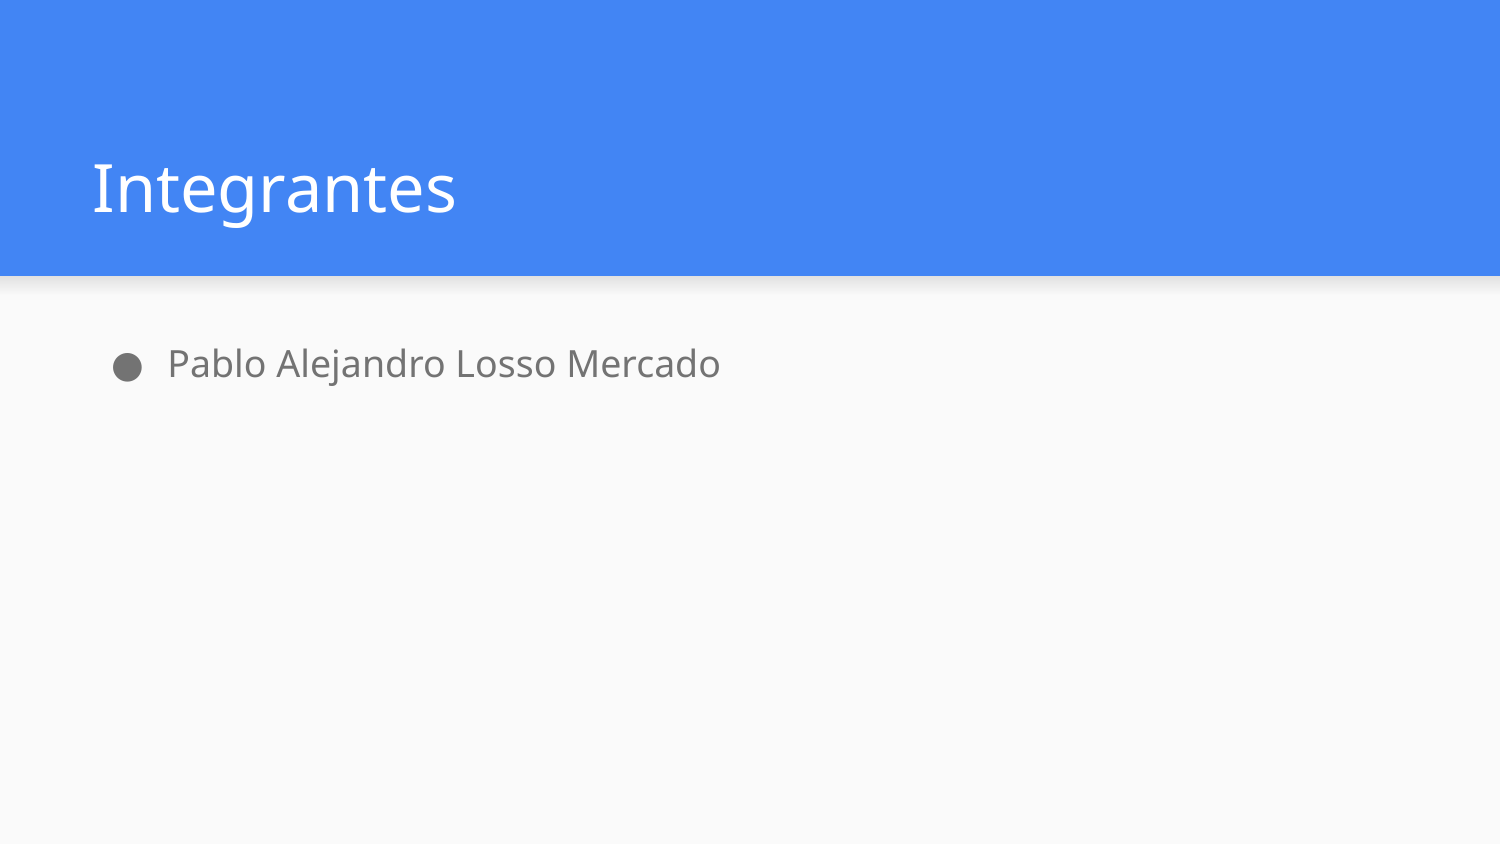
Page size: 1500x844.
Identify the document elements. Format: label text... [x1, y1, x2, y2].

title Integrantes [77, 121, 1427, 248]
list Pablo Alejandro Losso Mercado [77, 314, 1427, 760]
